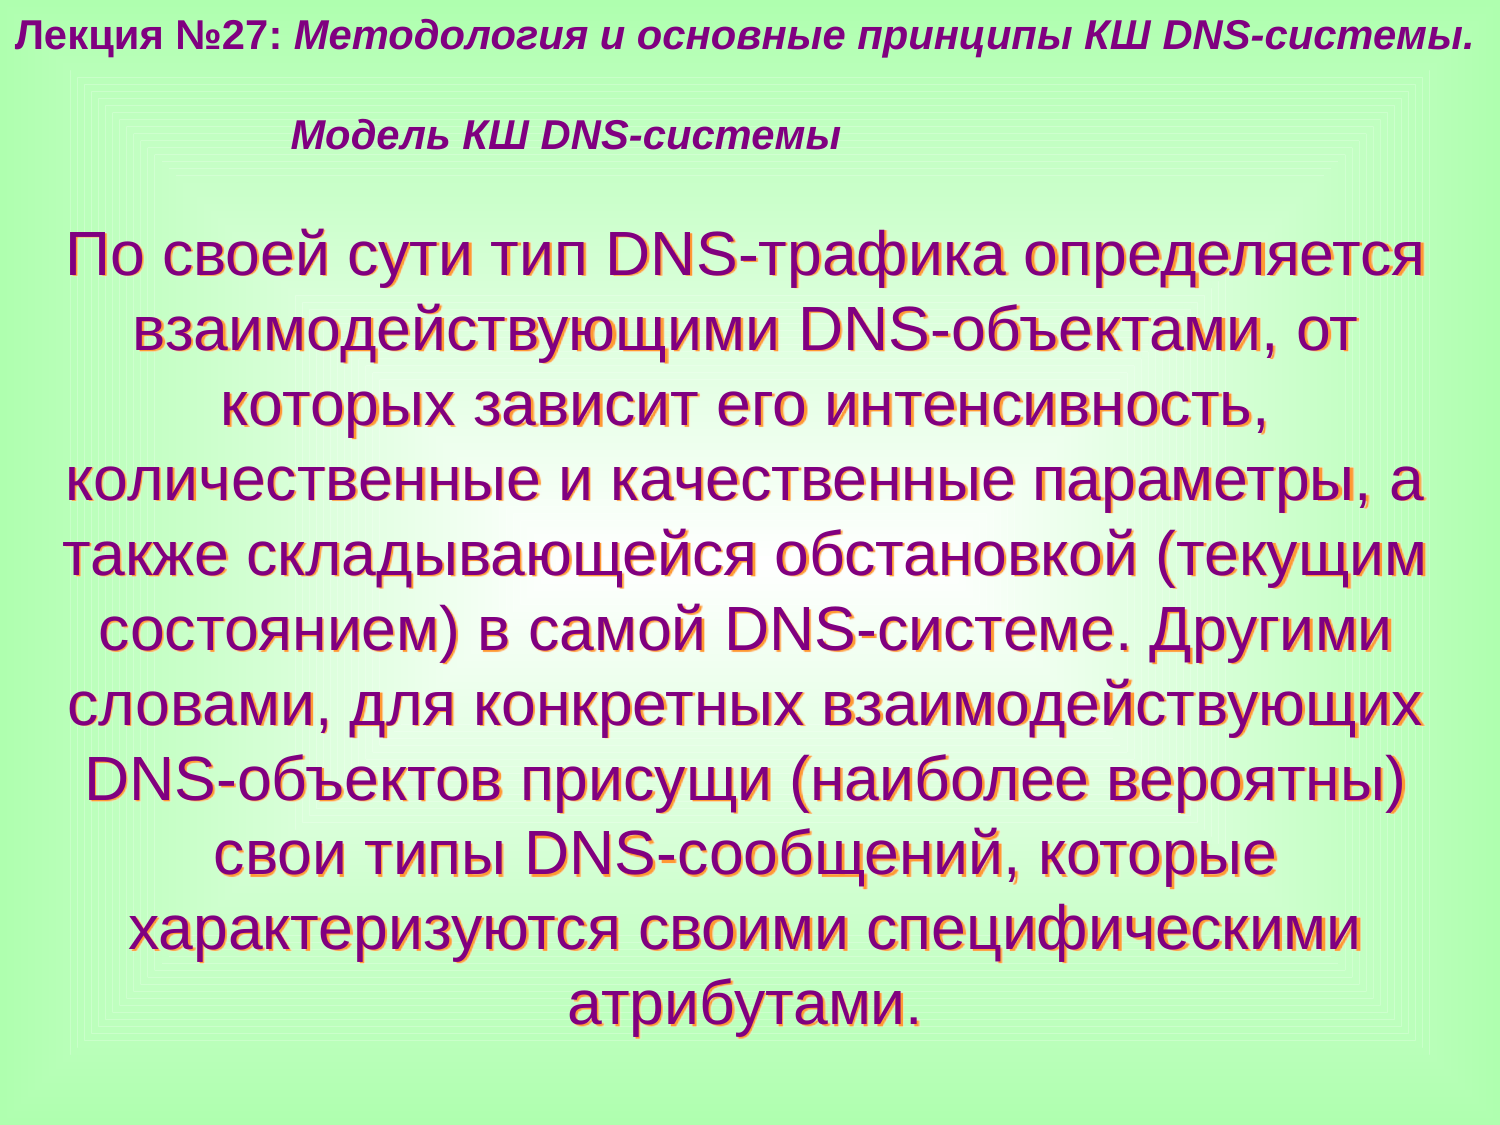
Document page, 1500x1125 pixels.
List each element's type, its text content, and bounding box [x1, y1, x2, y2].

text_box По своей сути тип DNS-трафика определяется взаимодействующими DNS-объектами, от которых зависит его интенсивность, количественные и качественные параметры, а также складывающейся обстановкой (текущим состоянием) в самой DNS-системе. Другими словами, для конкретных взаимодействующих DNS-объектов присущи (наиболее вероятны) свои типы DNS-сообщений, которые характеризуются своими специфическими атрибутами. [38, 205, 1453, 1045]
text_box Лекция №27: Методология и основные принципы КШ DNS-системы. Модель КШ DNS-системы [0, 0, 1500, 165]
